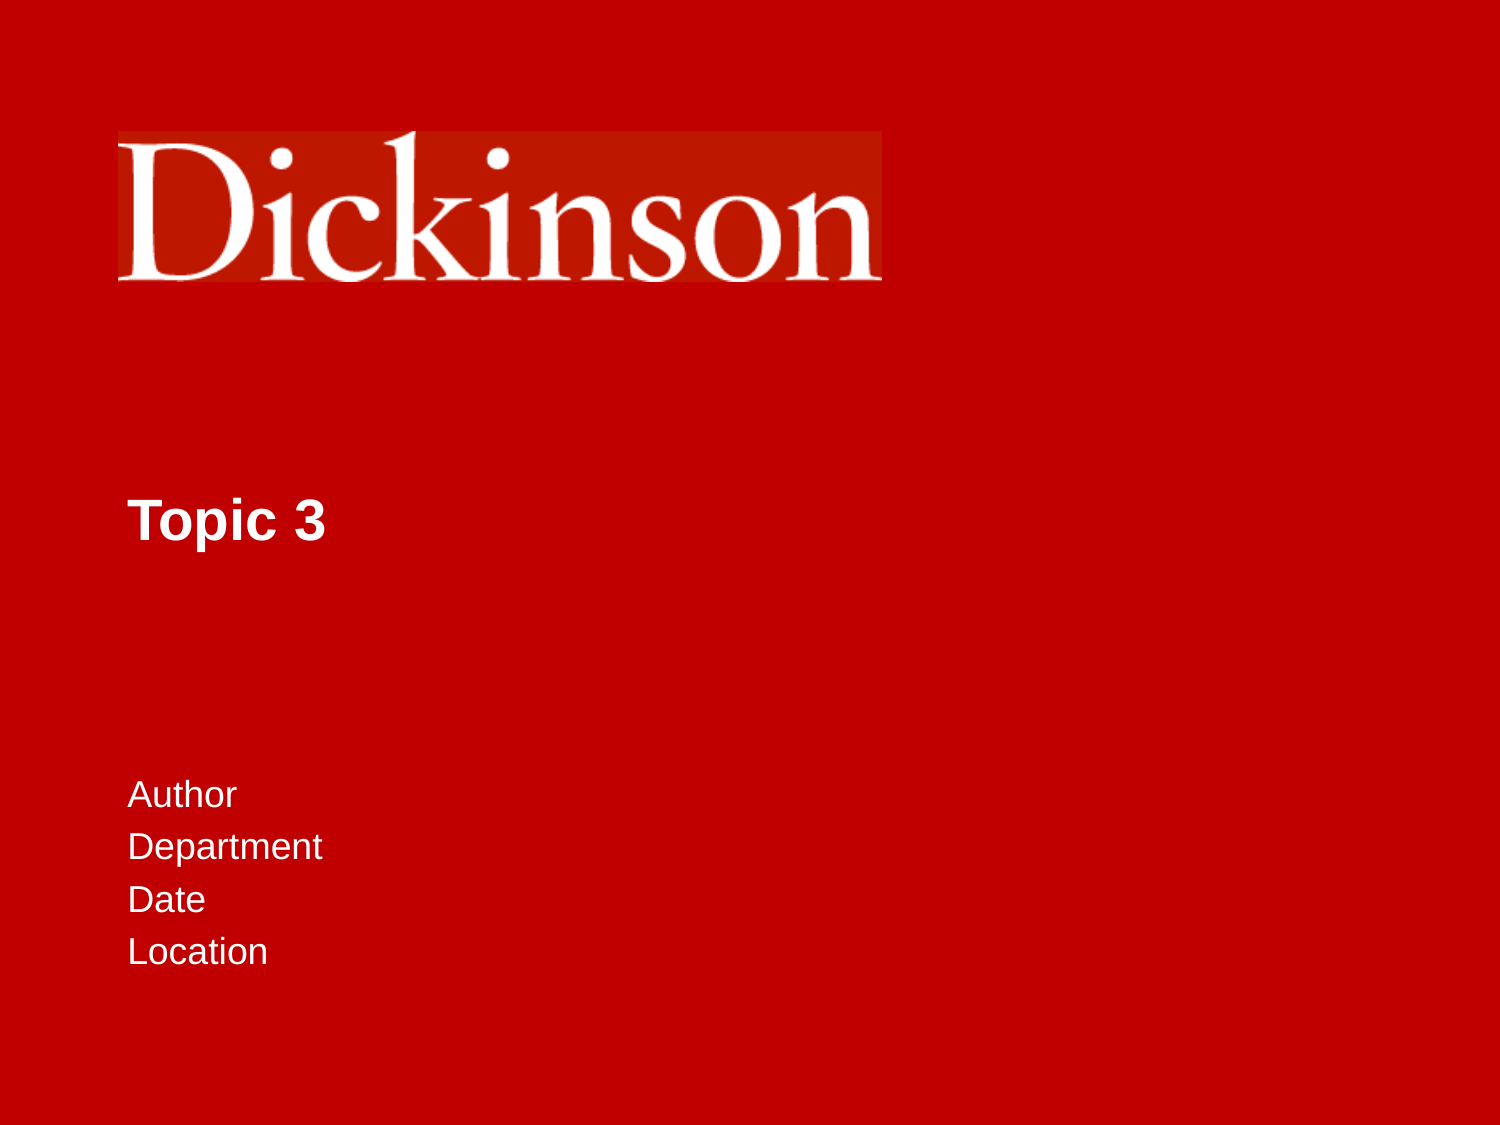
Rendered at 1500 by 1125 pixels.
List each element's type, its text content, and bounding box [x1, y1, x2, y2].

text_box Author Department Date Location [112, 762, 1163, 1075]
picture [118, 131, 882, 282]
text_box Topic 3 [112, 474, 1388, 650]
